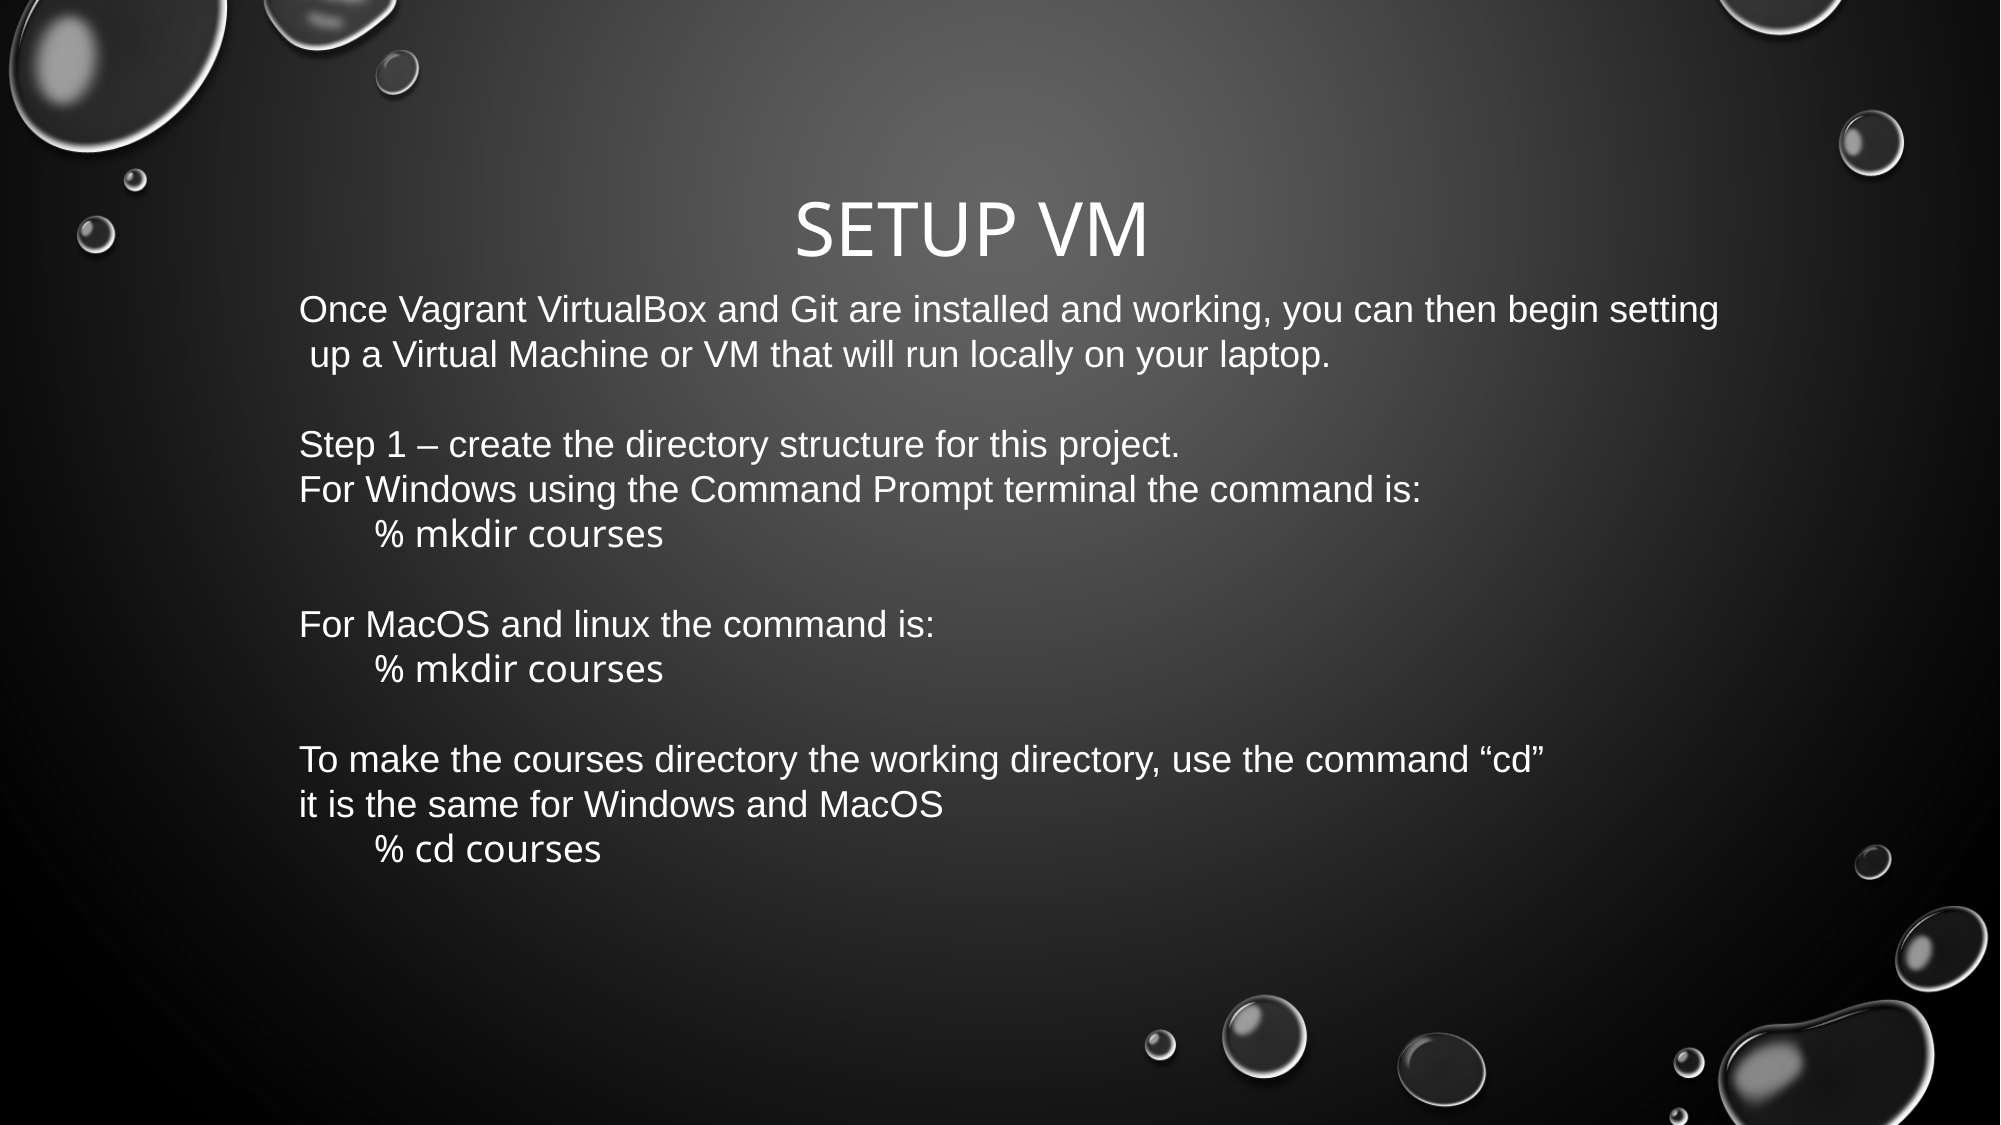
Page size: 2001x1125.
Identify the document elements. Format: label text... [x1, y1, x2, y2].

title Setup VM [149, 101, 1851, 364]
text_box Once Vagrant VirtualBox and Git are installed and working, you can then begin setting up a Virtual Machine or VM that will run locally on your laptop. Step 1 – create the directory structure for this project. For Windows using the Command Prompt terminal the command is: % mkdir courses For MacOS and linux the command is: % mkdir courses To make the courses directory the working directory, use the command “cd” it is the same for Windows and MacOS % cd courses [284, 277, 1746, 922]
picture [0, 0, 2000, 1125]
